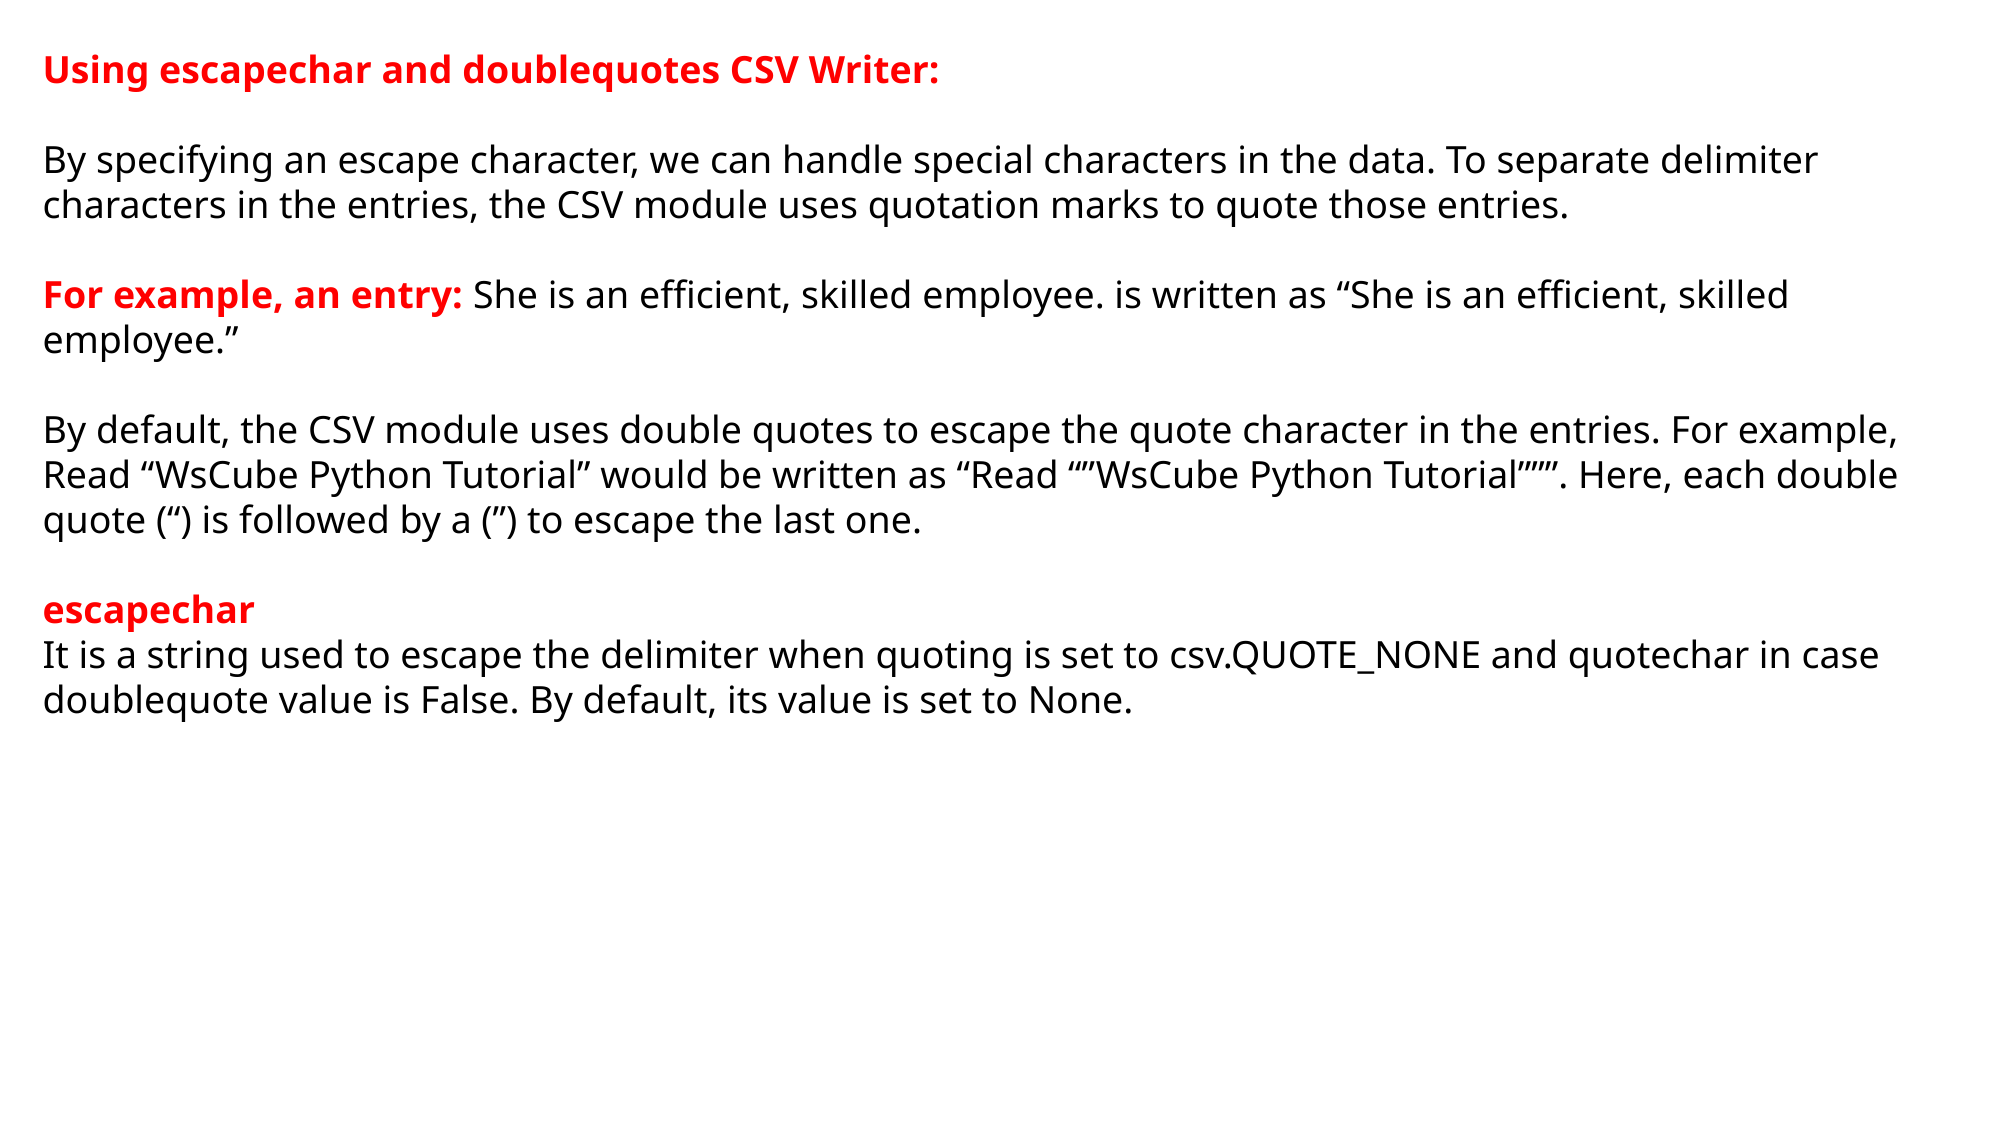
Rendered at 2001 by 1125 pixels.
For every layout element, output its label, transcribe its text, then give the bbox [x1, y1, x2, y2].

text_box Using escapechar and doublequotes CSV Writer: By specifying an escape character, we can handle special characters in the data. To separate delimiter characters in the entries, the CSV module uses quotation marks to quote those entries. For example, an entry: She is an efficient, skilled employee. is written as “She is an efficient, skilled employee.” By default, the CSV module uses double quotes to escape the quote character in the entries. For example, Read “WsCube Python Tutorial” would be written as “Read “”WsCube Python Tutorial”””. Here, each double quote (“) is followed by a (”) to escape the last one. escapechar It is a string used to escape the delimiter when quoting is set to csv.QUOTE_NONE and quotechar in case doublequote value is False. By default, its value is set to None. [27, 38, 1973, 729]
